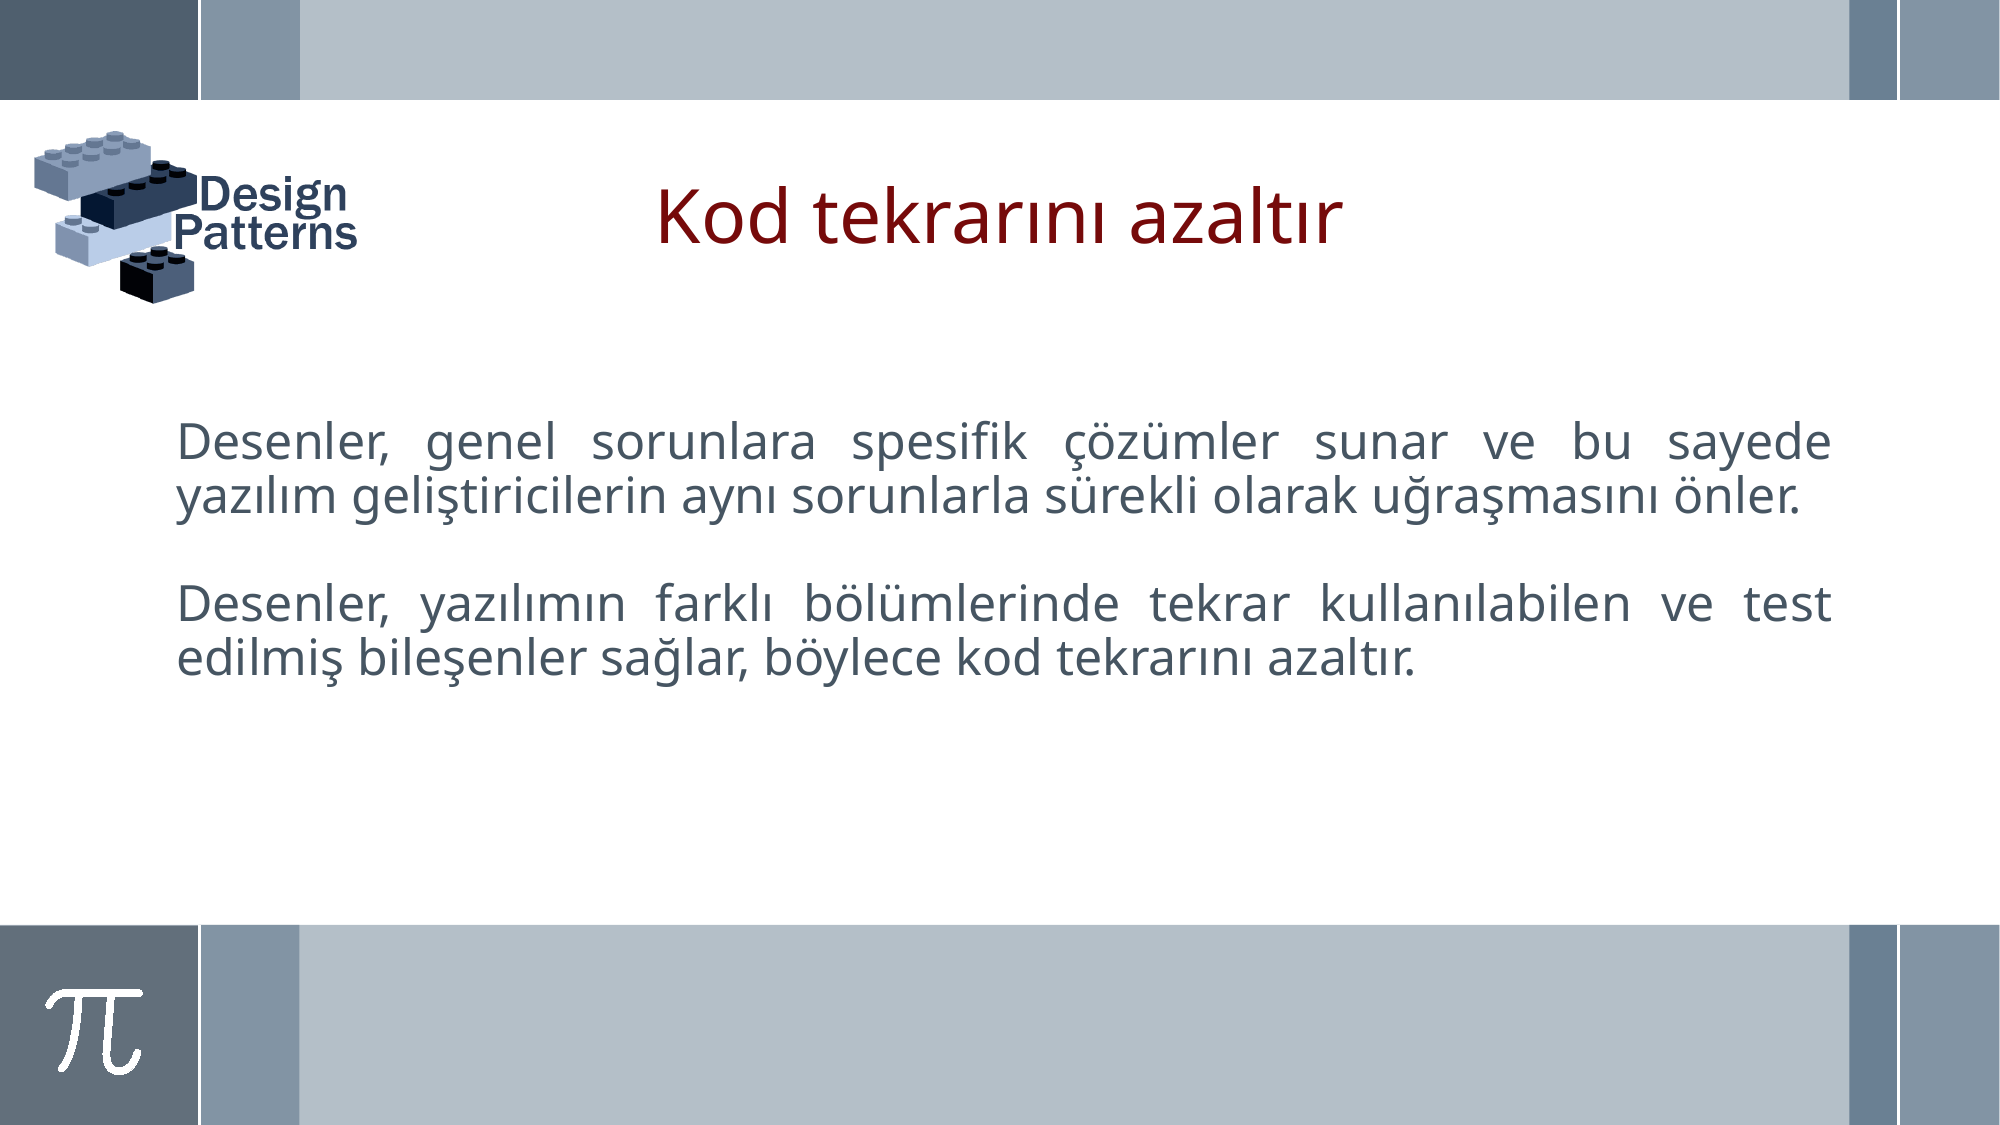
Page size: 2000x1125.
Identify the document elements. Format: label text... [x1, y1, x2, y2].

title Kod tekrarını azaltır [633, 167, 1366, 268]
picture [31, 131, 359, 304]
text_box Desenler, genel sorunlara spesifik çözümler sunar ve bu sayede yazılım geliştiricilerin aynı sorunlarla sürekli olarak uğraşmasını önler. Desenler, yazılımın farklı bölümlerinde tekrar kullanılabilen ve test edilmiş bileşenler sağlar, böylece kod tekrarını azaltır. [160, 408, 1848, 728]
